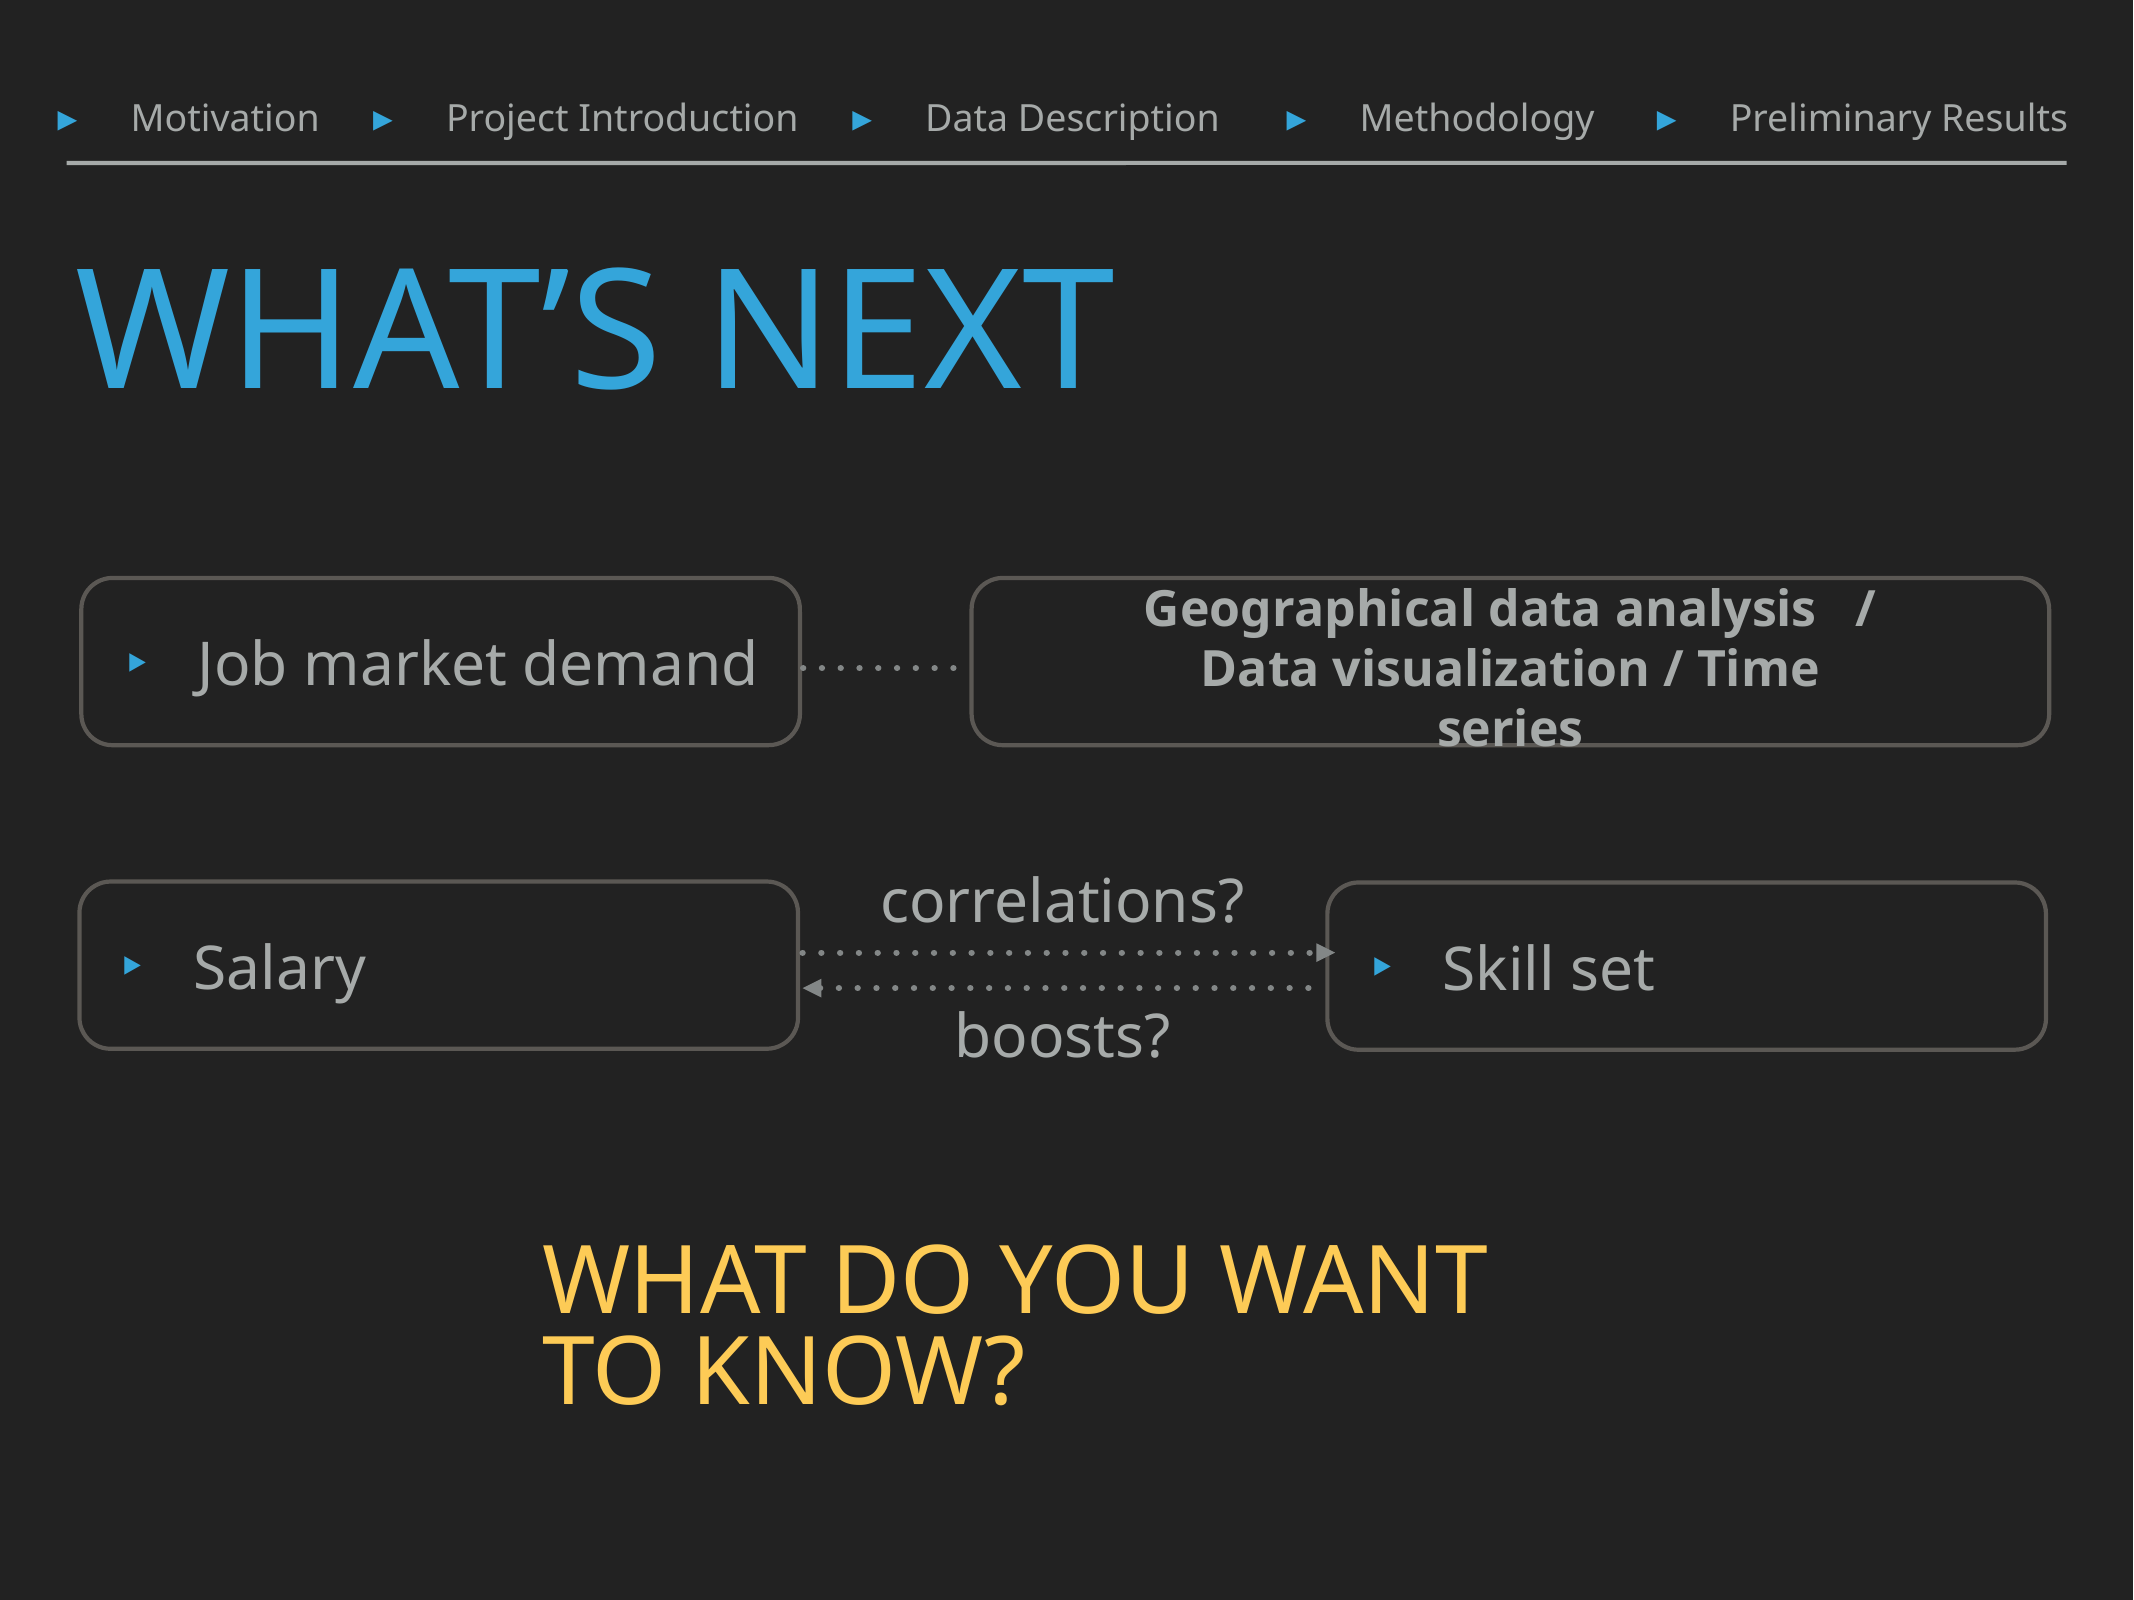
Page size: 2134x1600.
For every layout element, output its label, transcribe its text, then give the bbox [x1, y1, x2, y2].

text_box Salary [112, 920, 375, 1010]
text_box Motivation [49, 85, 329, 148]
text_box [1327, 882, 2047, 1050]
text_box Geographical data analysis / Data visualization / Time series [1122, 567, 1898, 765]
text_box Skill set [1361, 921, 1664, 1011]
text_box correlations? [872, 853, 1254, 943]
text_box Preliminary Results [1648, 85, 2077, 148]
text_box [79, 881, 799, 1049]
text_box [802, 981, 815, 995]
title What’s next [66, 251, 2068, 453]
text_box What do you want to know? [533, 1232, 1540, 1433]
text_box [971, 577, 1122, 746]
text_box [1898, 577, 2050, 746]
text_box [81, 577, 800, 746]
text_box Methodology [1278, 85, 1604, 148]
text_box [1322, 946, 1336, 959]
text_box Data Description [844, 85, 1229, 148]
text_box Job market demand [116, 616, 769, 706]
text_box Project Introduction [364, 85, 808, 148]
text_box boosts? [946, 989, 1180, 1079]
